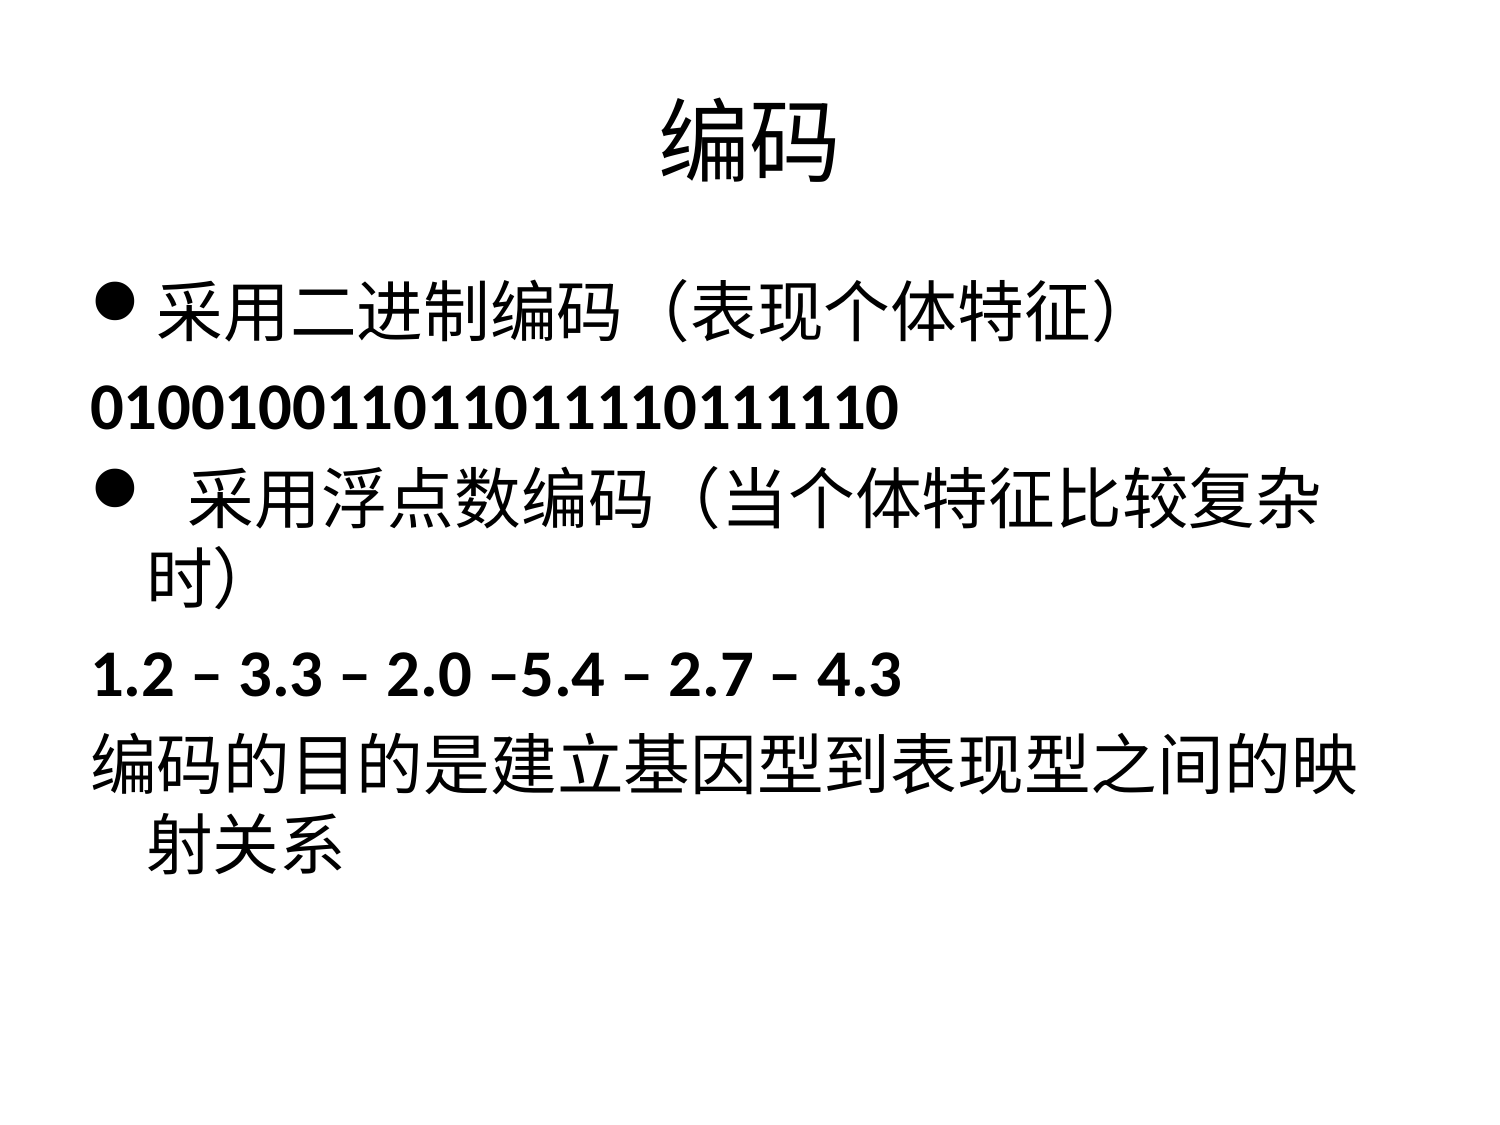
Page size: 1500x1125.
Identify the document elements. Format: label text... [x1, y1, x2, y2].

list 采用二进制编码（表现个体特征） 010010011011011110111110 采用浮点数编码（当个体特征比较复杂时） 1.2 – 3.3 – 2.0 –5.4 – 2.7 – 4.3 编码的目的是建立基因型到表现型之间的映射关系 [75, 262, 1425, 1005]
title 编码 [75, 45, 1425, 233]
